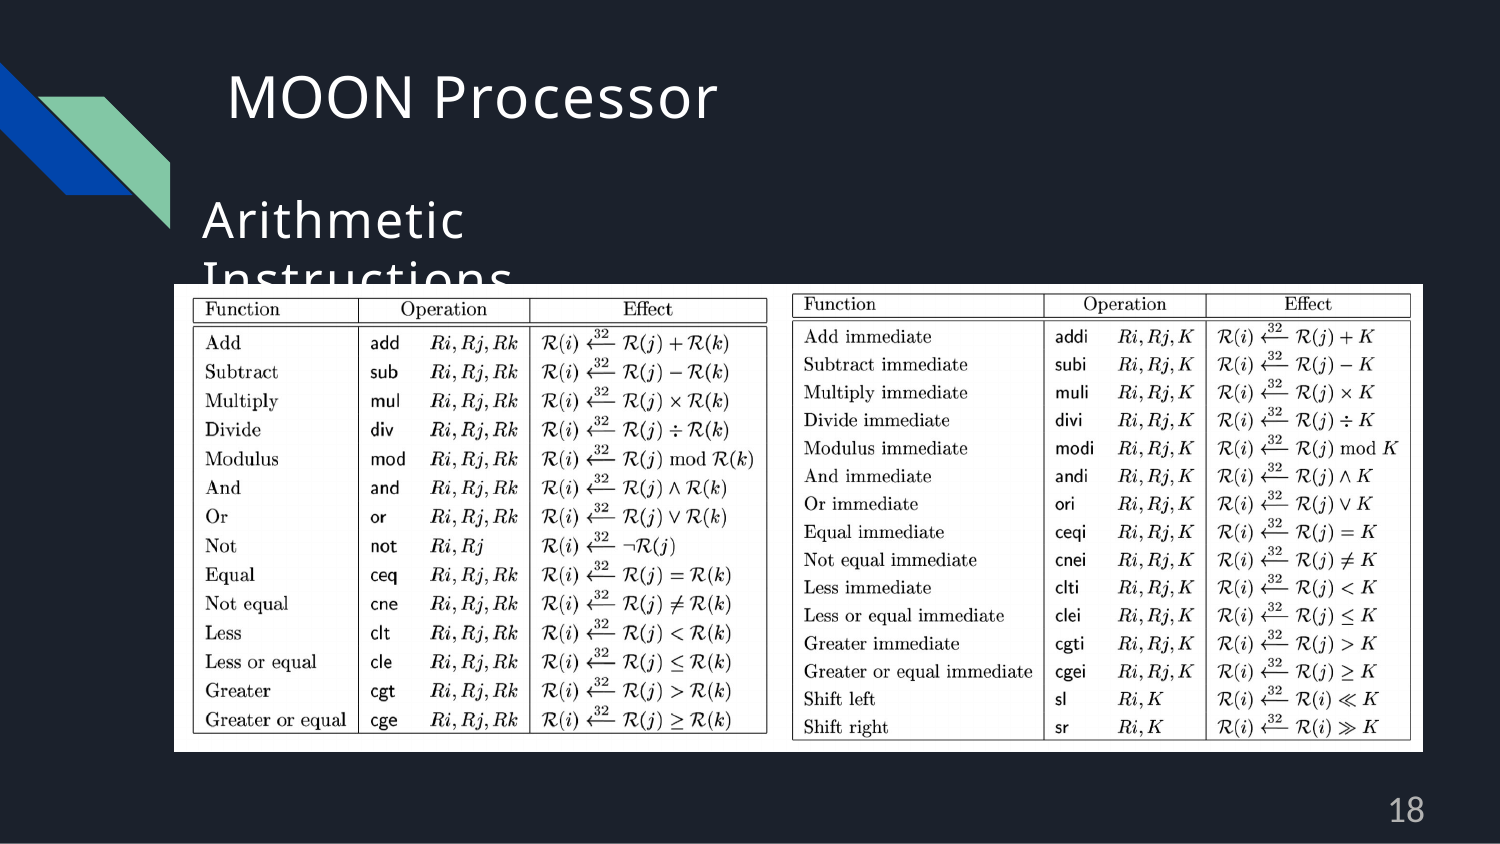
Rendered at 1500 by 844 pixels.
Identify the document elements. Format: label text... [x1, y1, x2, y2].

title Arithmetic Instructions [200, 186, 785, 282]
slide_number 18 [1080, 784, 1425, 827]
text_box MOON Processor [224, 58, 732, 131]
picture [174, 284, 1423, 753]
